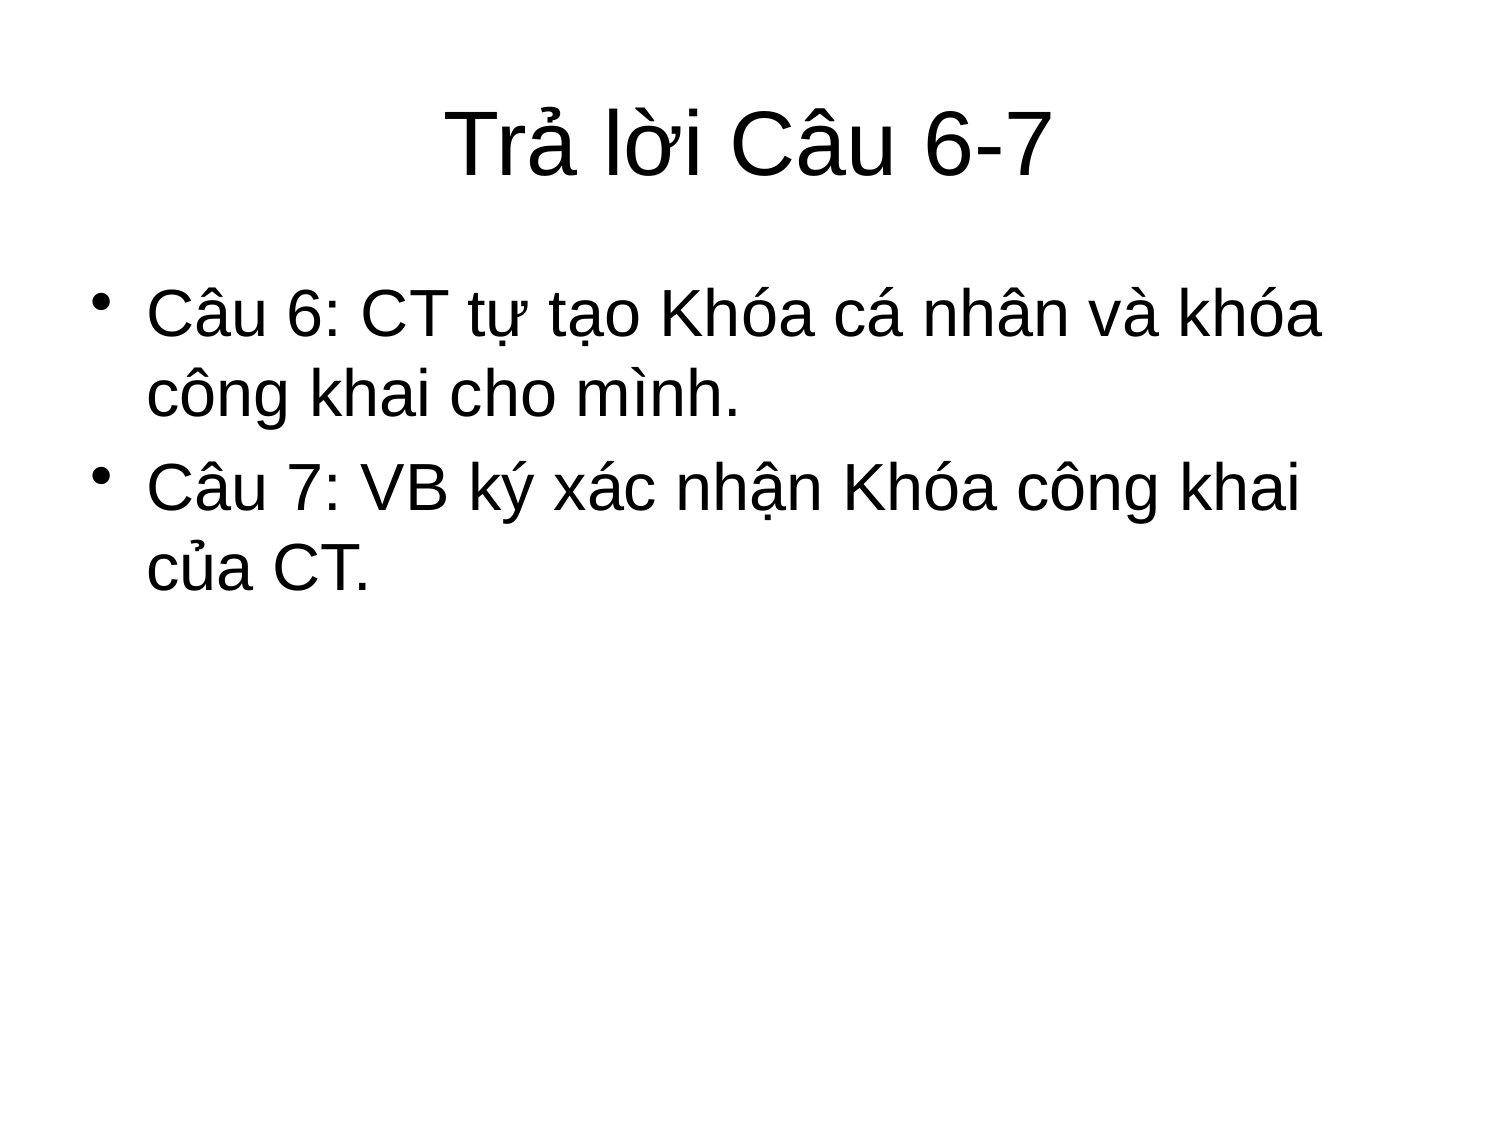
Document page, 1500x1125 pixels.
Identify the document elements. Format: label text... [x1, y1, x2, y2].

list Câu 6: CT tự tạo Khóa cá nhân và khóa công khai cho mình. Câu 7: VB ký xác nhận Khóa công khai của CT. [75, 262, 1425, 1005]
title Trả lời Câu 6-7 [75, 45, 1425, 233]
